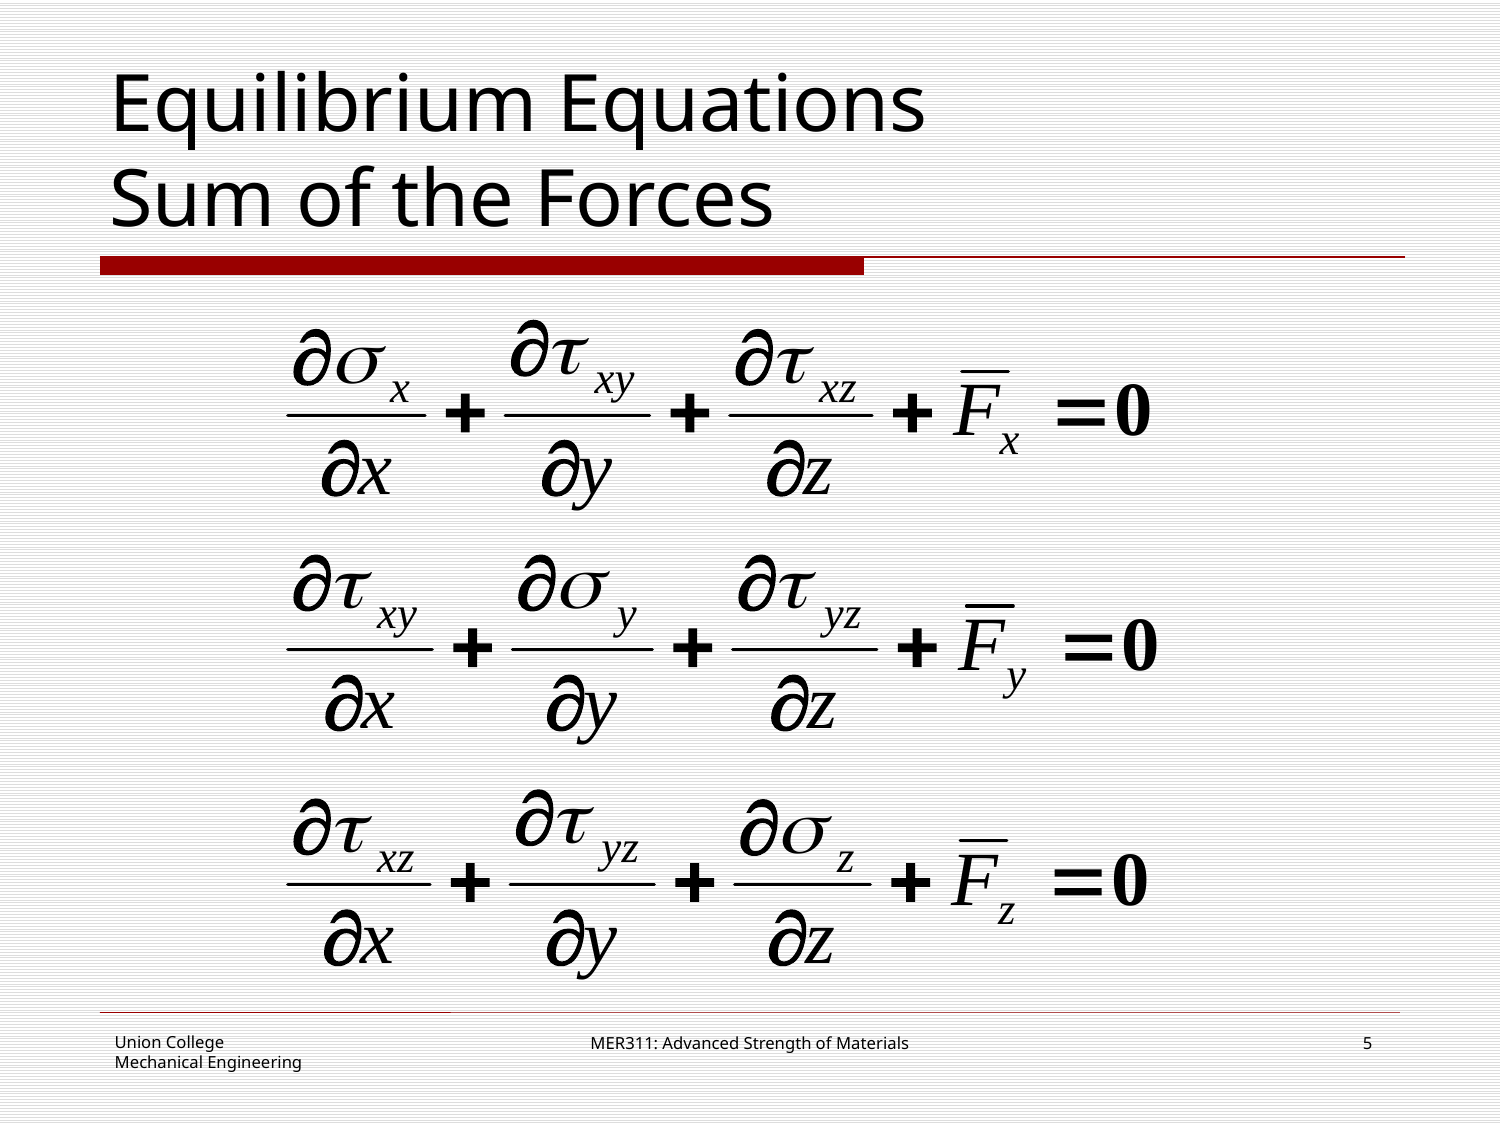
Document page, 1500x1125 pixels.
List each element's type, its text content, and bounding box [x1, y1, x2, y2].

footer MER311: Advanced Strength of Materials [512, 1024, 988, 1101]
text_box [274, 299, 1176, 997]
title Equilibrium Equations Sum of the Forces [93, 49, 1407, 250]
slide_number 5 [1074, 1024, 1388, 1101]
